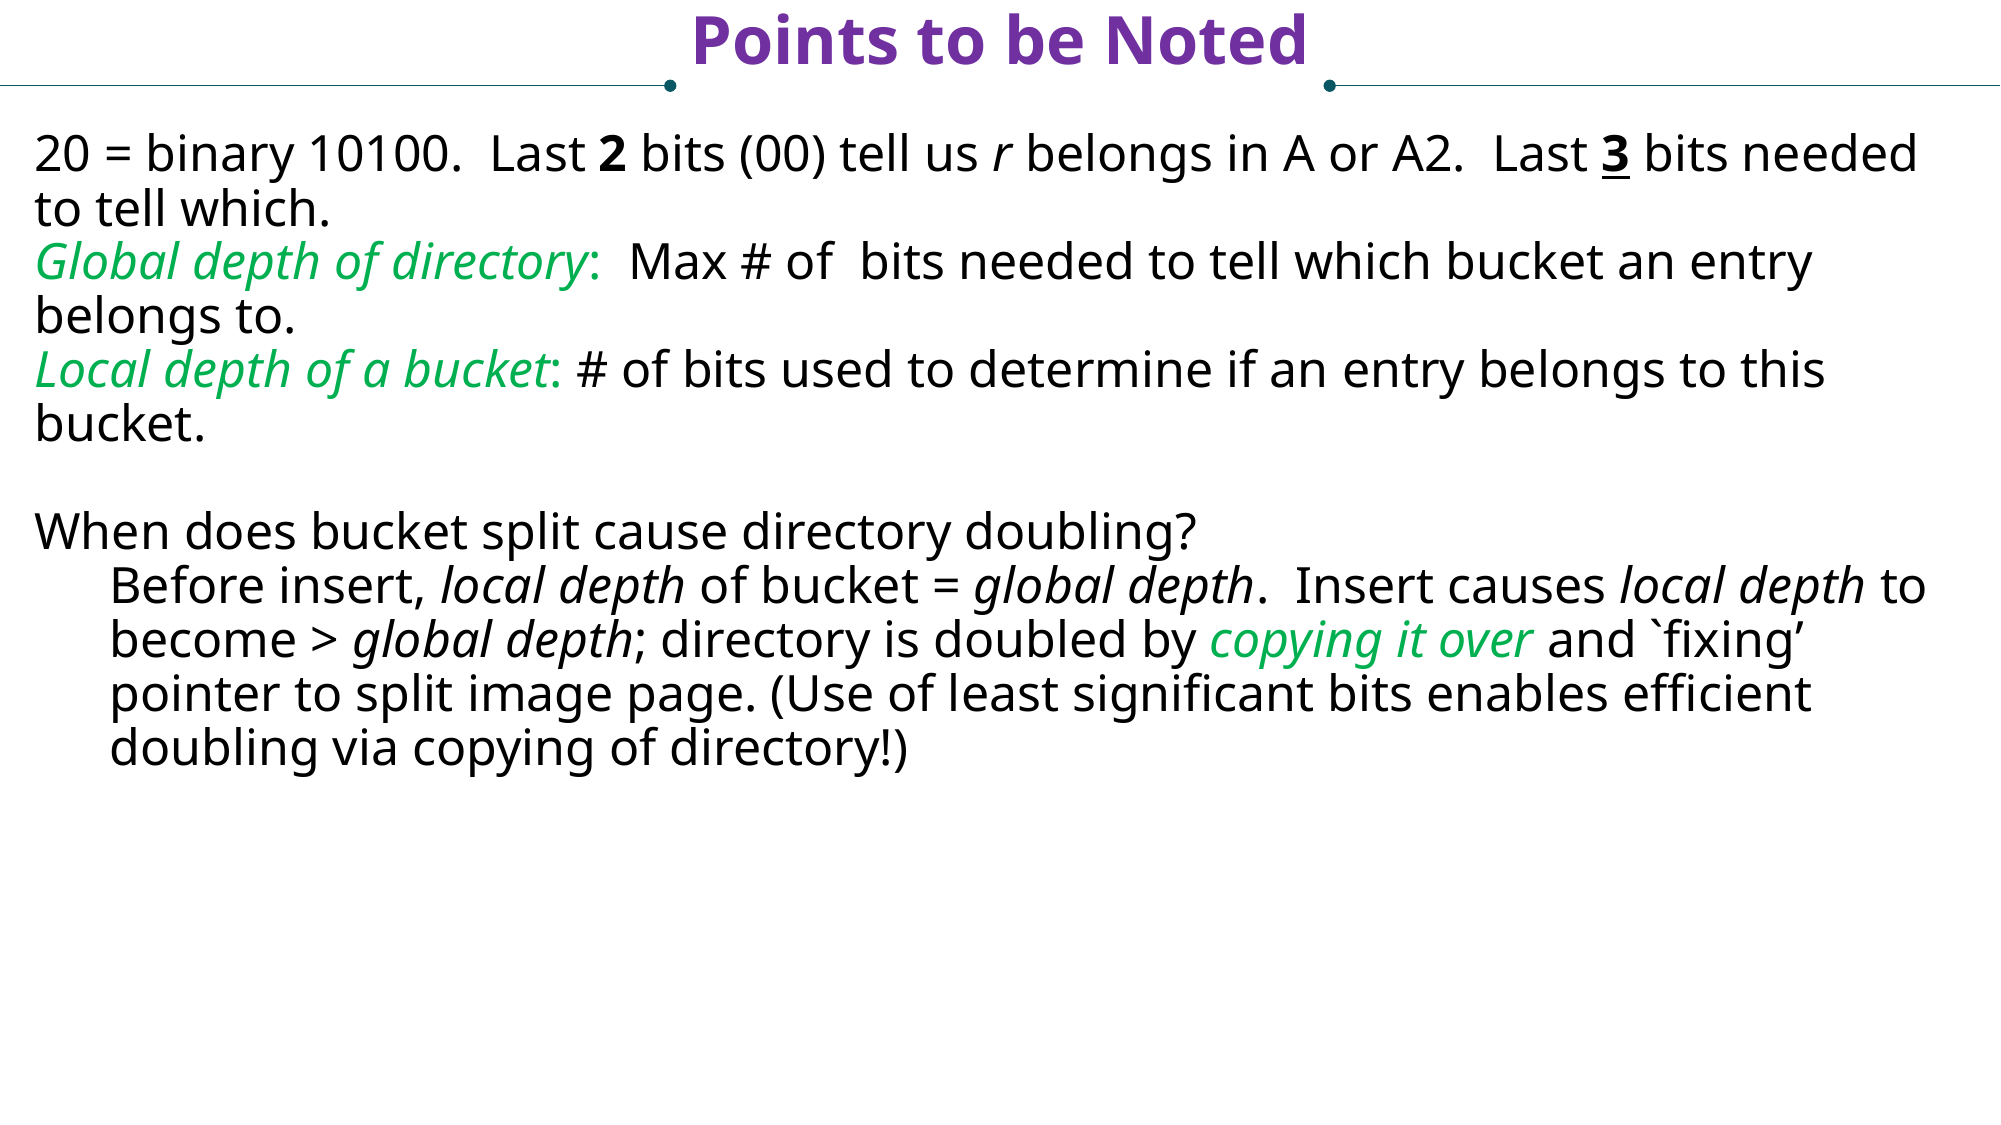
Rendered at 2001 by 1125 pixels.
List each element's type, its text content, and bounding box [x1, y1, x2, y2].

text_box 20 = binary 10100. Last 2 bits (00) tell us r belongs in A or A2. Last 3 bits needed to tell which. Global depth of directory: Max # of bits needed to tell which bucket an entry belongs to. Local depth of a bucket: # of bits used to determine if an entry belongs to this bucket. When does bucket split cause directory doubling? Before insert, local depth of bucket = global depth. Insert causes local depth to become > global depth; directory is doubled by copying it over and `fixing’ pointer to split image page. (Use of least significant bits enables efficient doubling via copying of directory!) [19, 121, 1983, 784]
title Points to be Noted [189, 0, 1811, 86]
